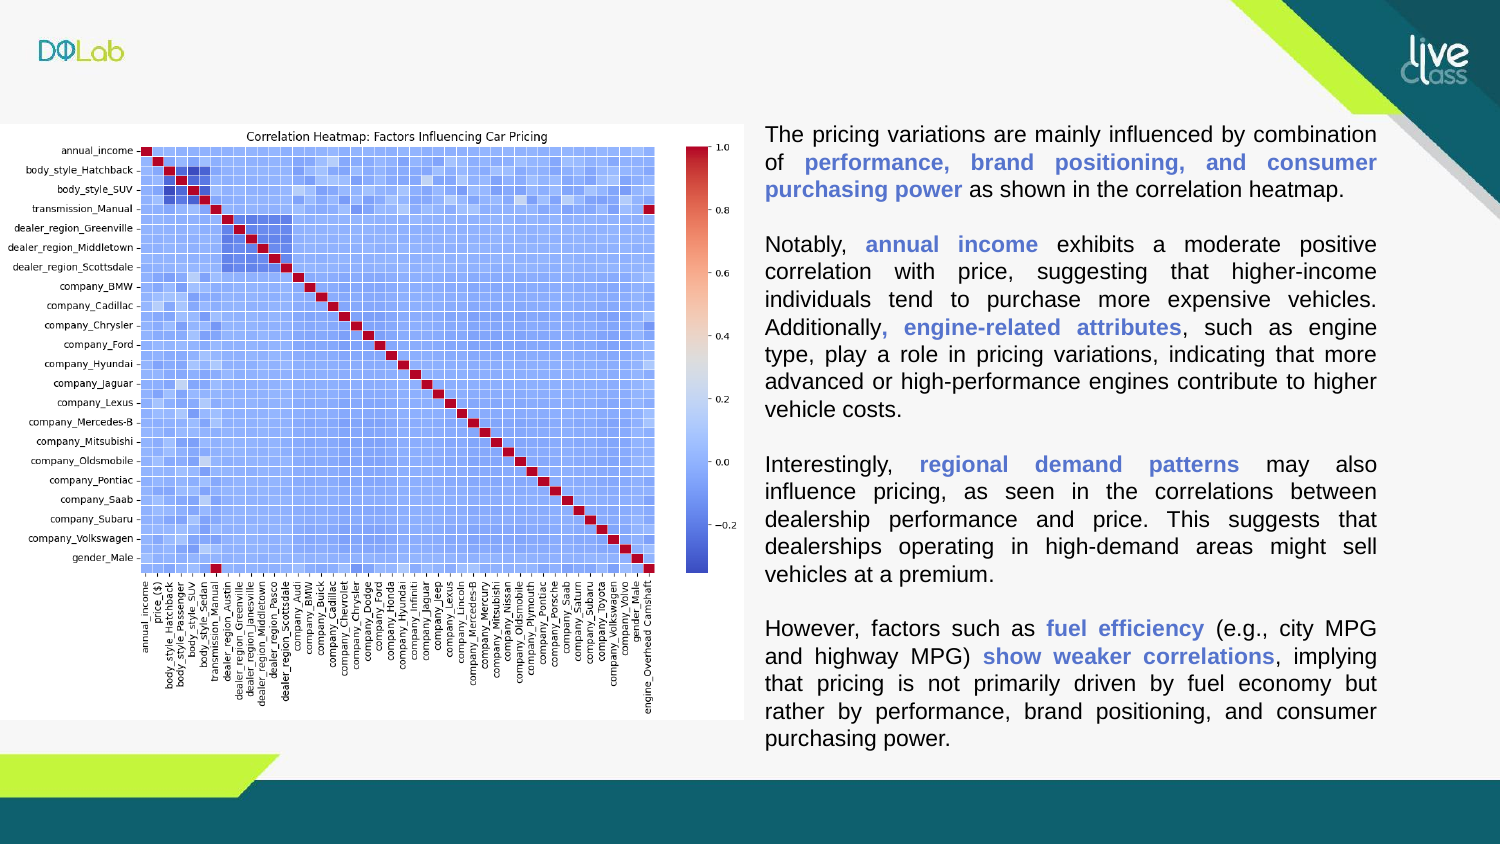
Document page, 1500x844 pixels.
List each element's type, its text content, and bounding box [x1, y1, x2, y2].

picture [0, 0, 1500, 844]
text_box The pricing variations are mainly influenced by combination of performance, brand positioning, and consumer purchasing power as shown in the correlation heatmap. Notably, annual income exhibits a moderate positive correlation with price, suggesting that higher-income individuals tend to purchase more expensive vehicles. Additionally, engine-related attributes, such as engine type, play a role in pricing variations, indicating that more advanced or high-performance engines contribute to higher vehicle costs. Interestingly, regional demand patterns may also influence pricing, as seen in the correlations between dealership performance and price. This suggests that dealerships operating in high-demand areas might sell vehicles at a premium. However, factors such as fuel efficiency (e.g., city MPG and highway MPG) show weaker correlations, implying that pricing is not primarily driven by fuel economy but rather by performance, brand positioning, and consumer purchasing power. [749, 112, 1393, 759]
